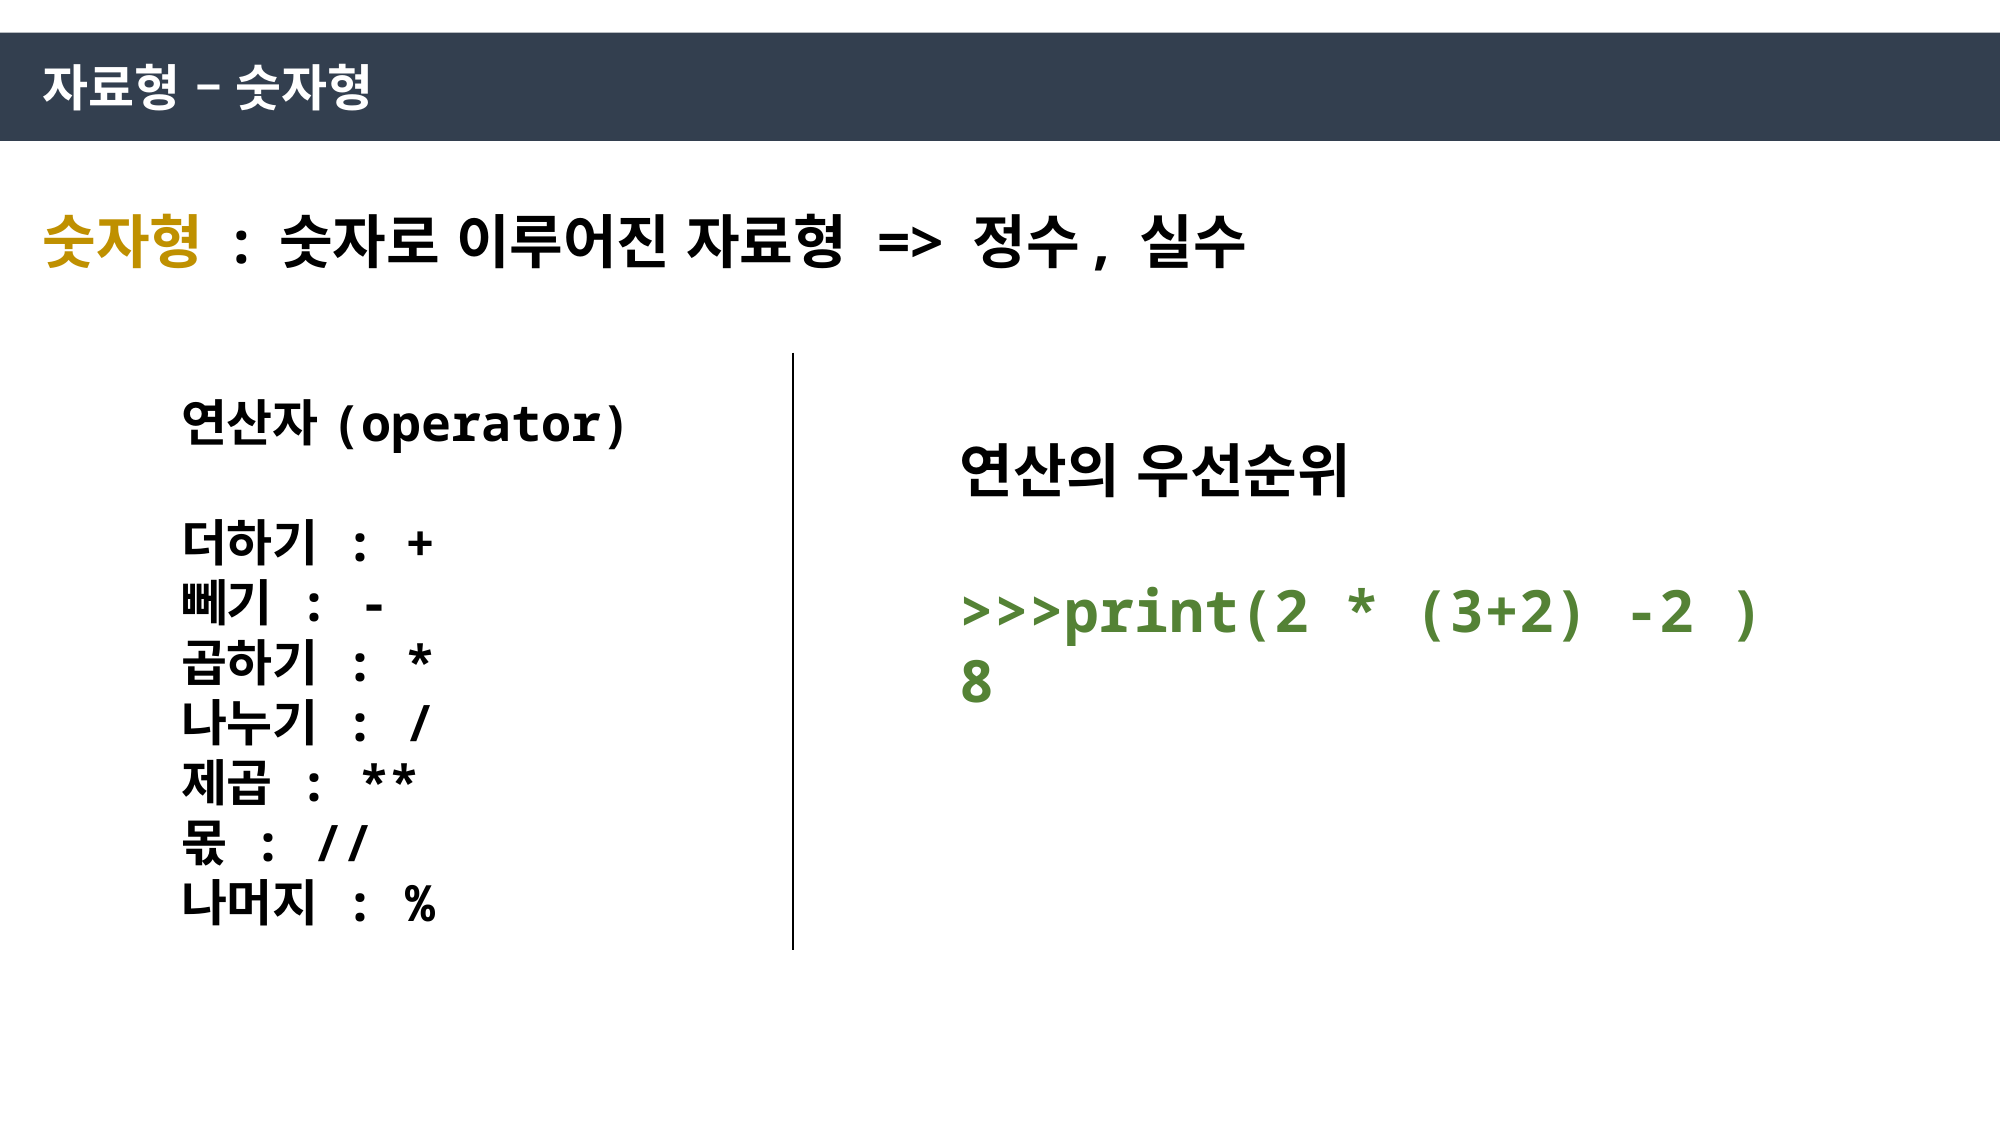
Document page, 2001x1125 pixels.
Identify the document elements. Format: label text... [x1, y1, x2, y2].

text_box 자료형 – 숫자형 [28, 48, 1517, 124]
text_box 연산의 우선순위 >>>print(2 * (3+2) -2 ) 8 [945, 426, 1945, 722]
text_box 연산자(operator) 더하기 : + 뻬기 : - 곱하기 : * 나누기 : / 제곱 : ** 몫 : // 나머지 : % [166, 383, 1490, 1059]
text_box 숫자형 : 숫자로 이루어진 자료형 => 정수, 실수 [28, 197, 1445, 283]
text_box [0, 32, 2000, 142]
